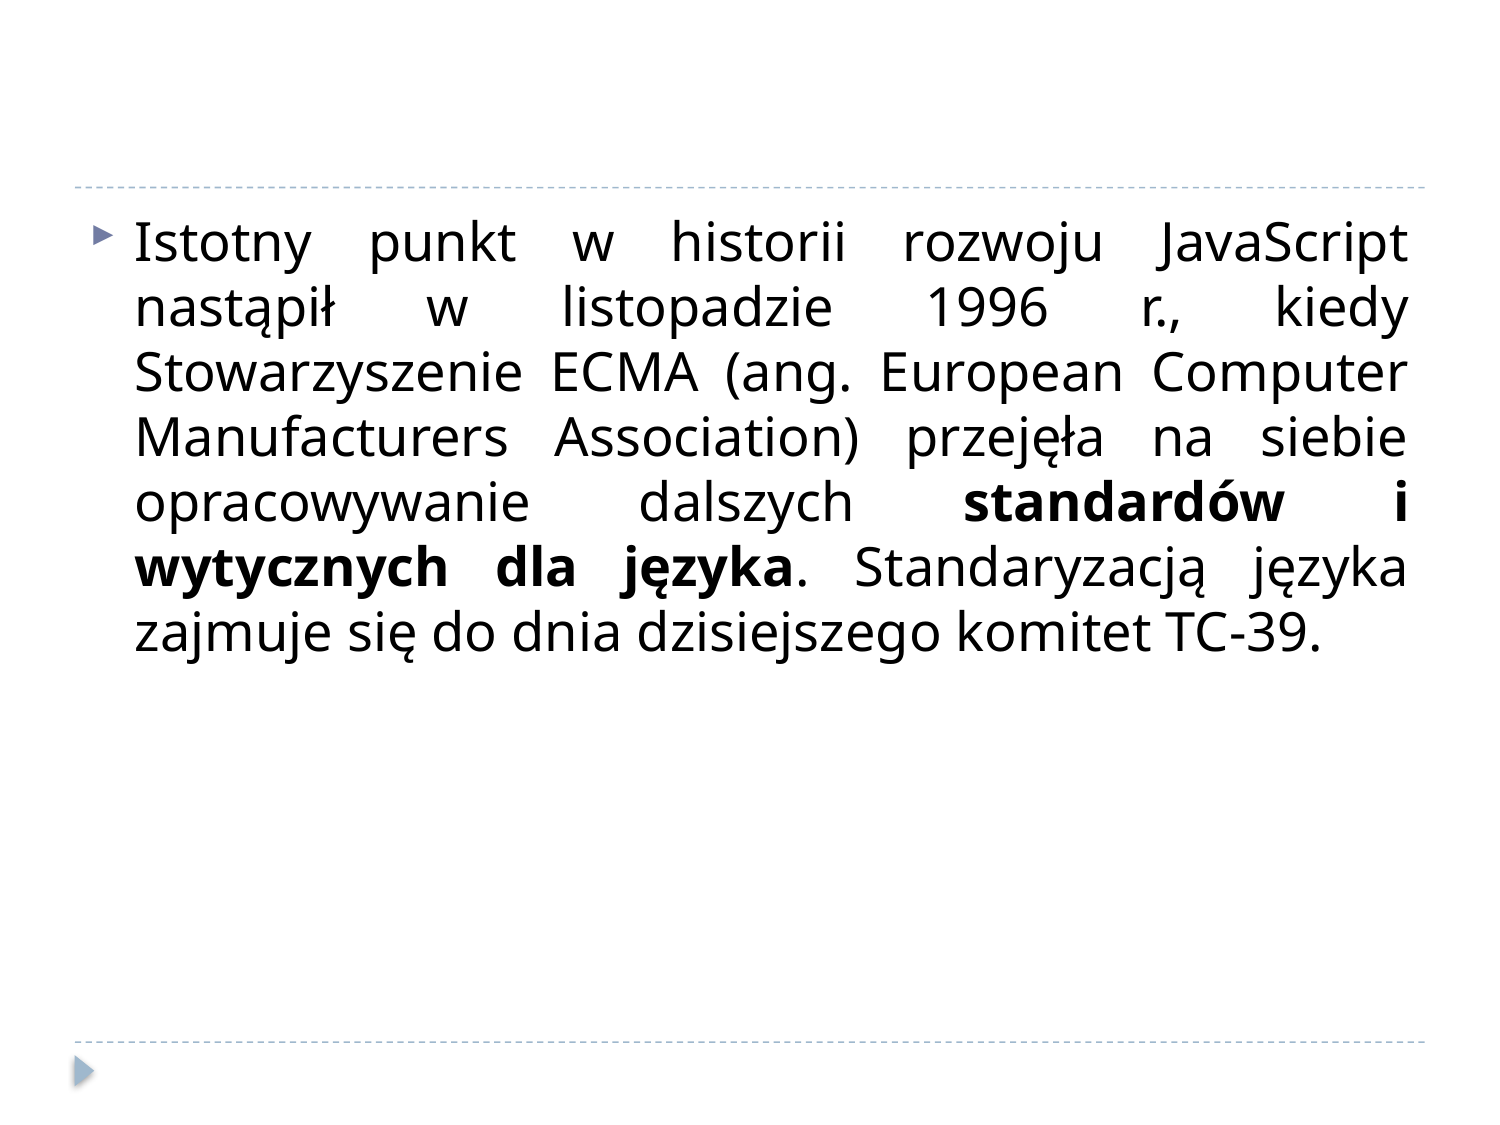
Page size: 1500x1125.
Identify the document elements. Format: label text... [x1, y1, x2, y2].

list Istotny punkt w historii rozwoju JavaScript nastąpił w listopadzie 1996 r., kiedy Stowarzyszenie ECMA (ang. European Computer Manufacturers Association) przejęła na siebie opracowywanie dalszych standardów i wytycznych dla języka. Standaryzacją języka zajmuje się do dnia dzisiejszego komitet TC-39. [75, 200, 1425, 1010]
